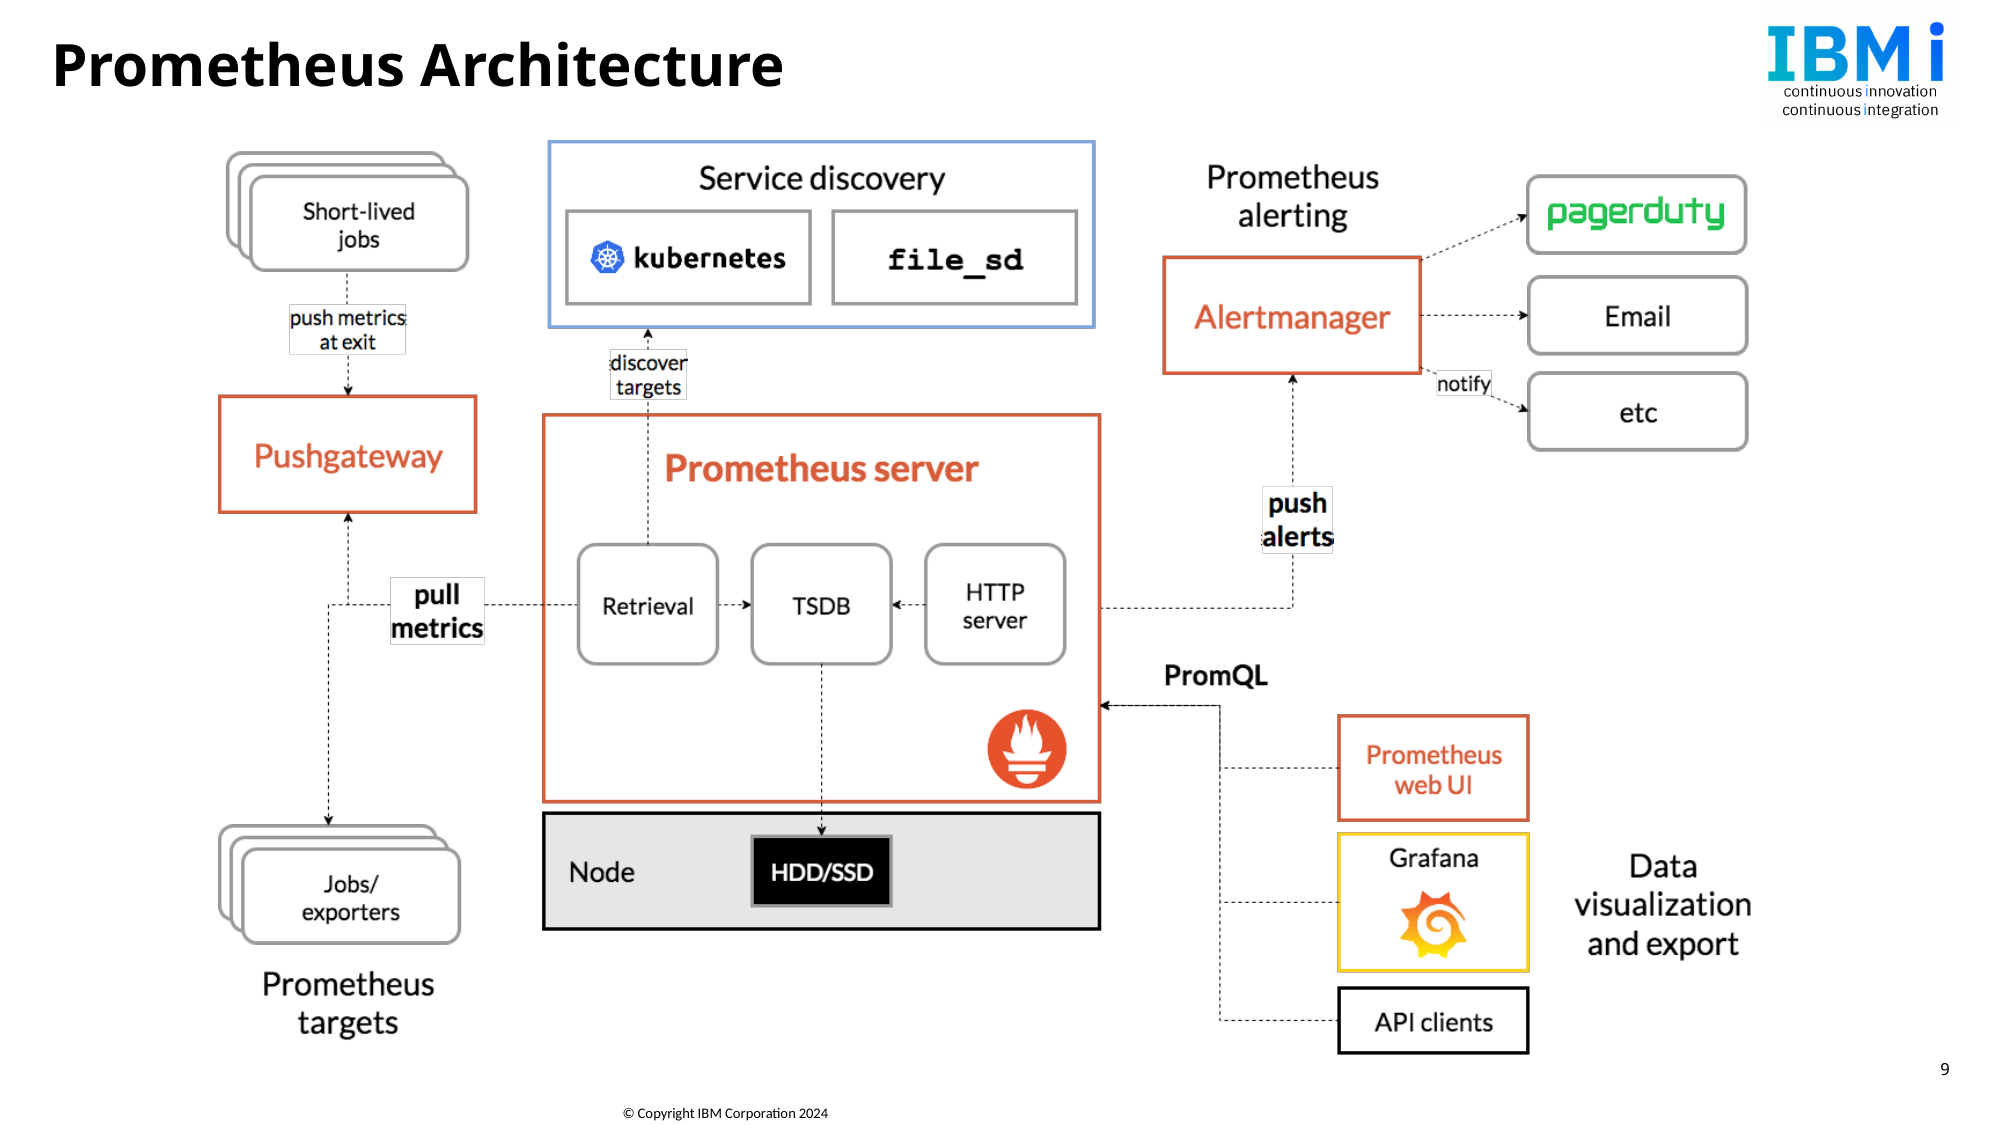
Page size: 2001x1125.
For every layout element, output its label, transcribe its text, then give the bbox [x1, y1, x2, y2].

text_box Prometheus Architecture [50, 36, 1721, 101]
slide_number 9 [1785, 1055, 1950, 1086]
picture [1761, 5, 1961, 124]
picture [217, 140, 1783, 1079]
